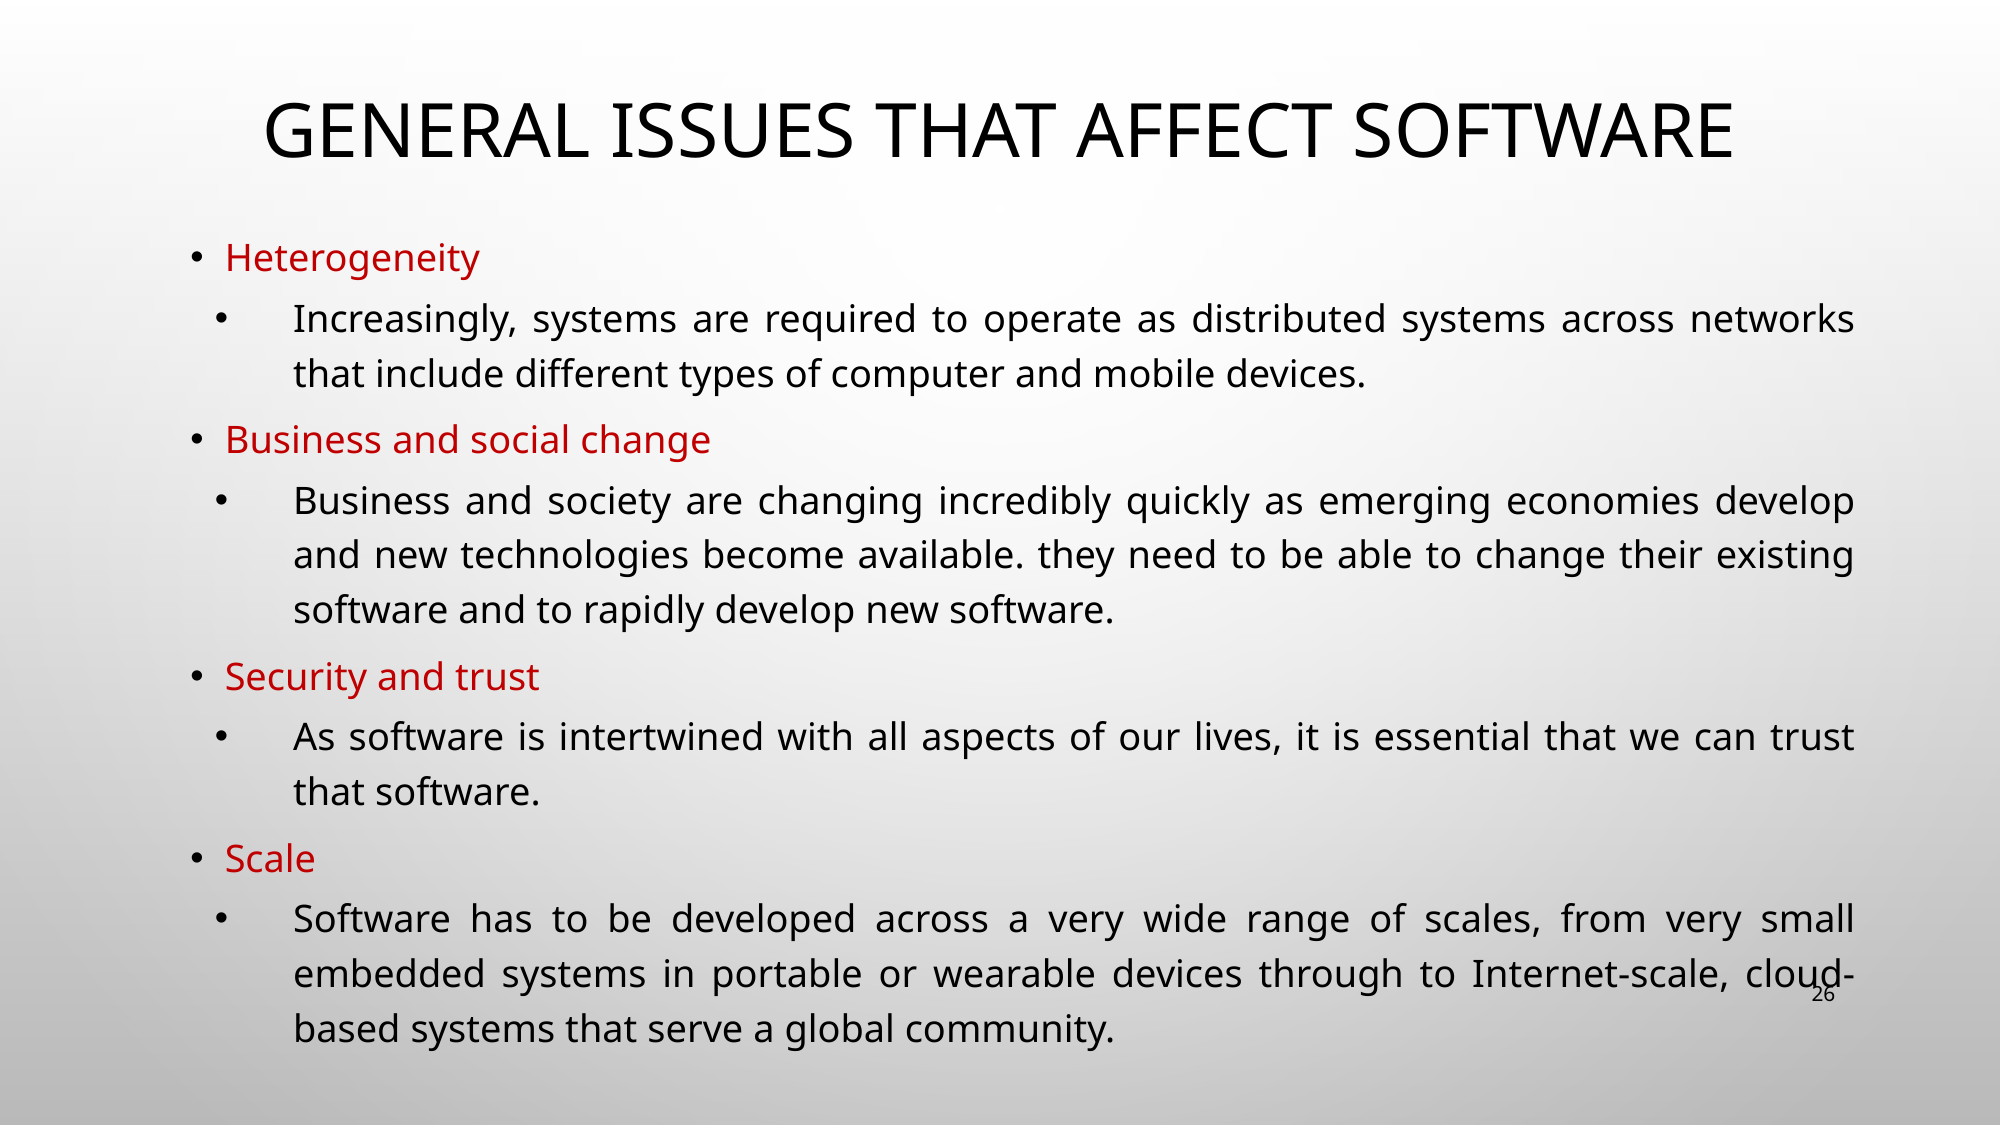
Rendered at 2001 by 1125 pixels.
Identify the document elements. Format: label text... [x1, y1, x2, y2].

list Heterogeneity Increasingly, systems are required to operate as distributed systems across networks that include different types of computer and mobile devices. Business and social change Business and society are changing incredibly quickly as emerging economies develop and new technologies become available. they need to be able to change their existing software and to rapidly develop new software. Security and trust As software is intertwined with all aspects of our lives, it is essential that we can trust that software. Scale Software has to be developed across a very wide range of scales, from very small embedded systems in portable or wearable devices through to Internet-scale, cloud-based systems that serve a global community. [175, 217, 1872, 1069]
slide_number 26 [1724, 965, 1851, 1025]
title General issues that affect software [149, 2, 1851, 264]
picture [0, 0, 2000, 1125]
